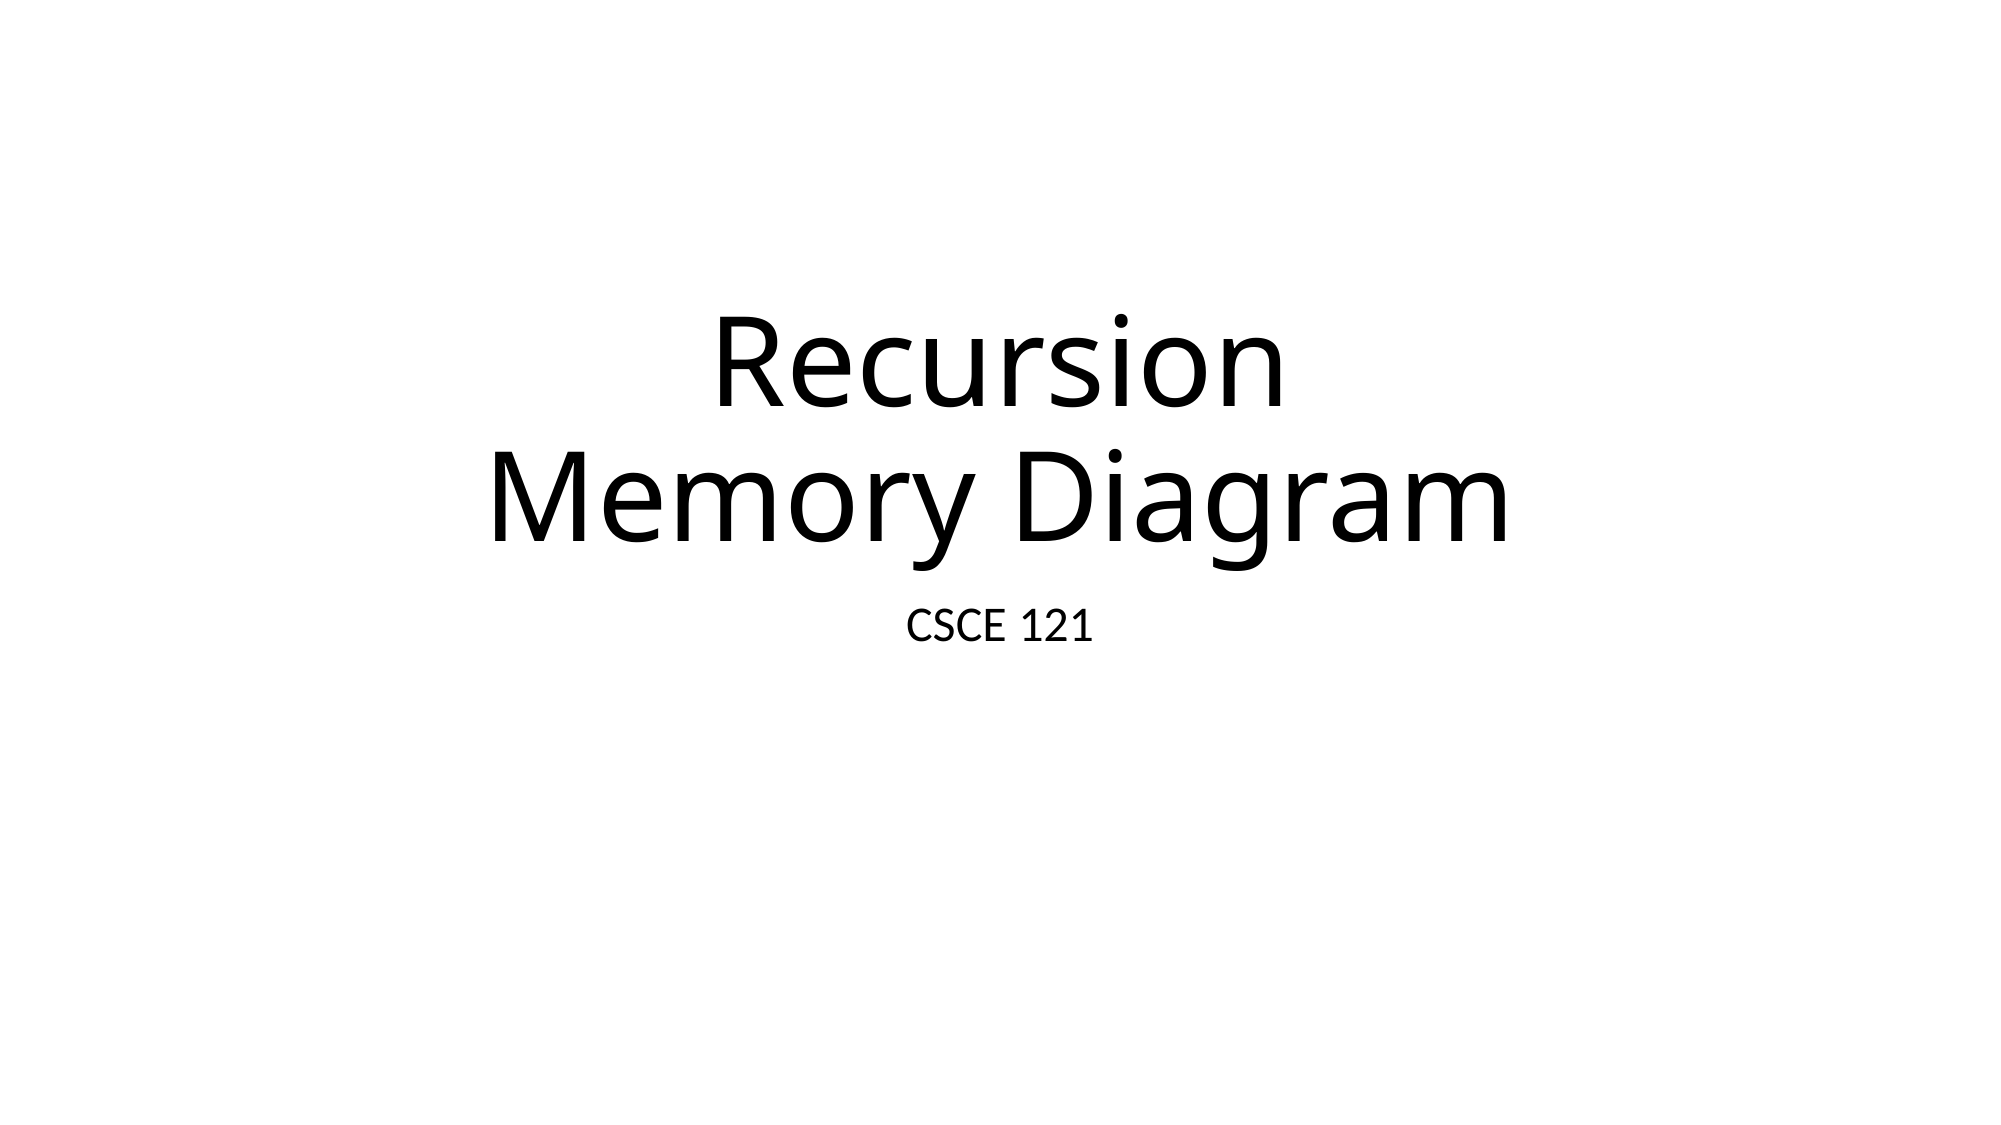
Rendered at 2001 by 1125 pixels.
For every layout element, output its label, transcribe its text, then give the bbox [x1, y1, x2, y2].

subtitle CSCE 121 [249, 590, 1750, 863]
title Recursion Memory Diagram [249, 184, 1750, 576]
